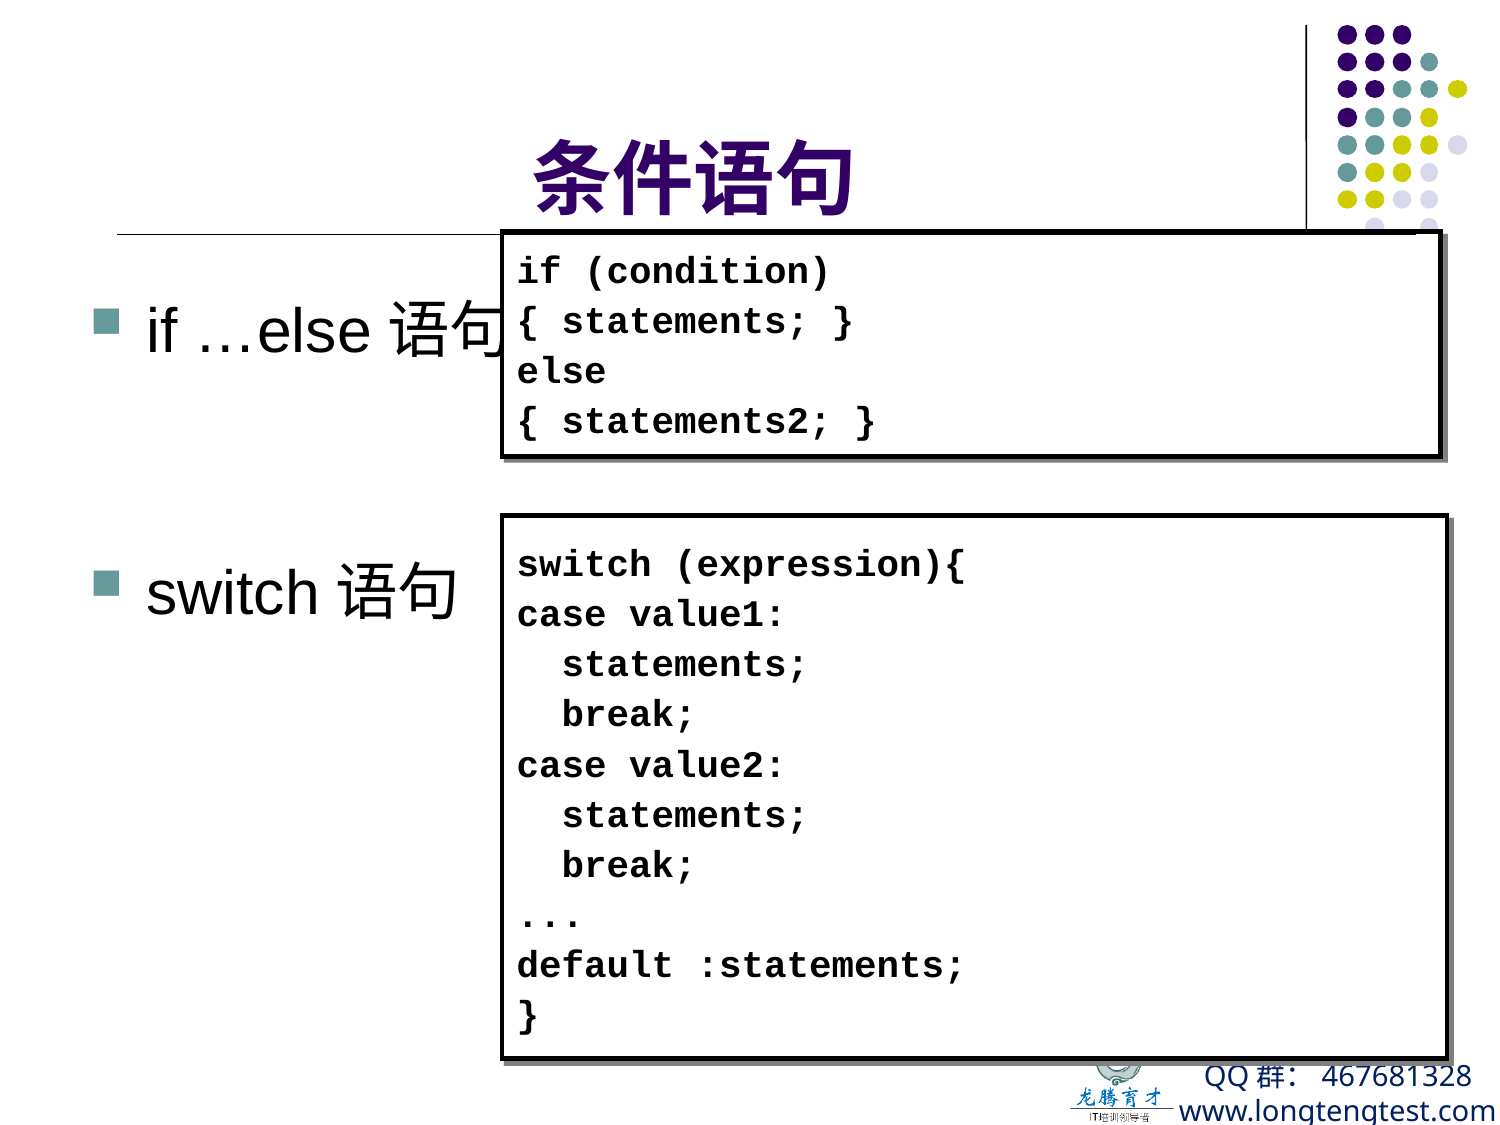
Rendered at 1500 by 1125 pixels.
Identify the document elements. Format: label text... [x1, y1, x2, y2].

list if …else语句 switch语句 [75, 282, 1425, 1006]
text_box switch (expression){ case value1: statements; break; case value2: statements; break; ... default :statements; } [501, 515, 1447, 1059]
title 条件语句 [75, 20, 1313, 233]
text_box if (condition) { statements; } else { statements2; } [501, 231, 1441, 457]
picture [1068, 1063, 1176, 1125]
